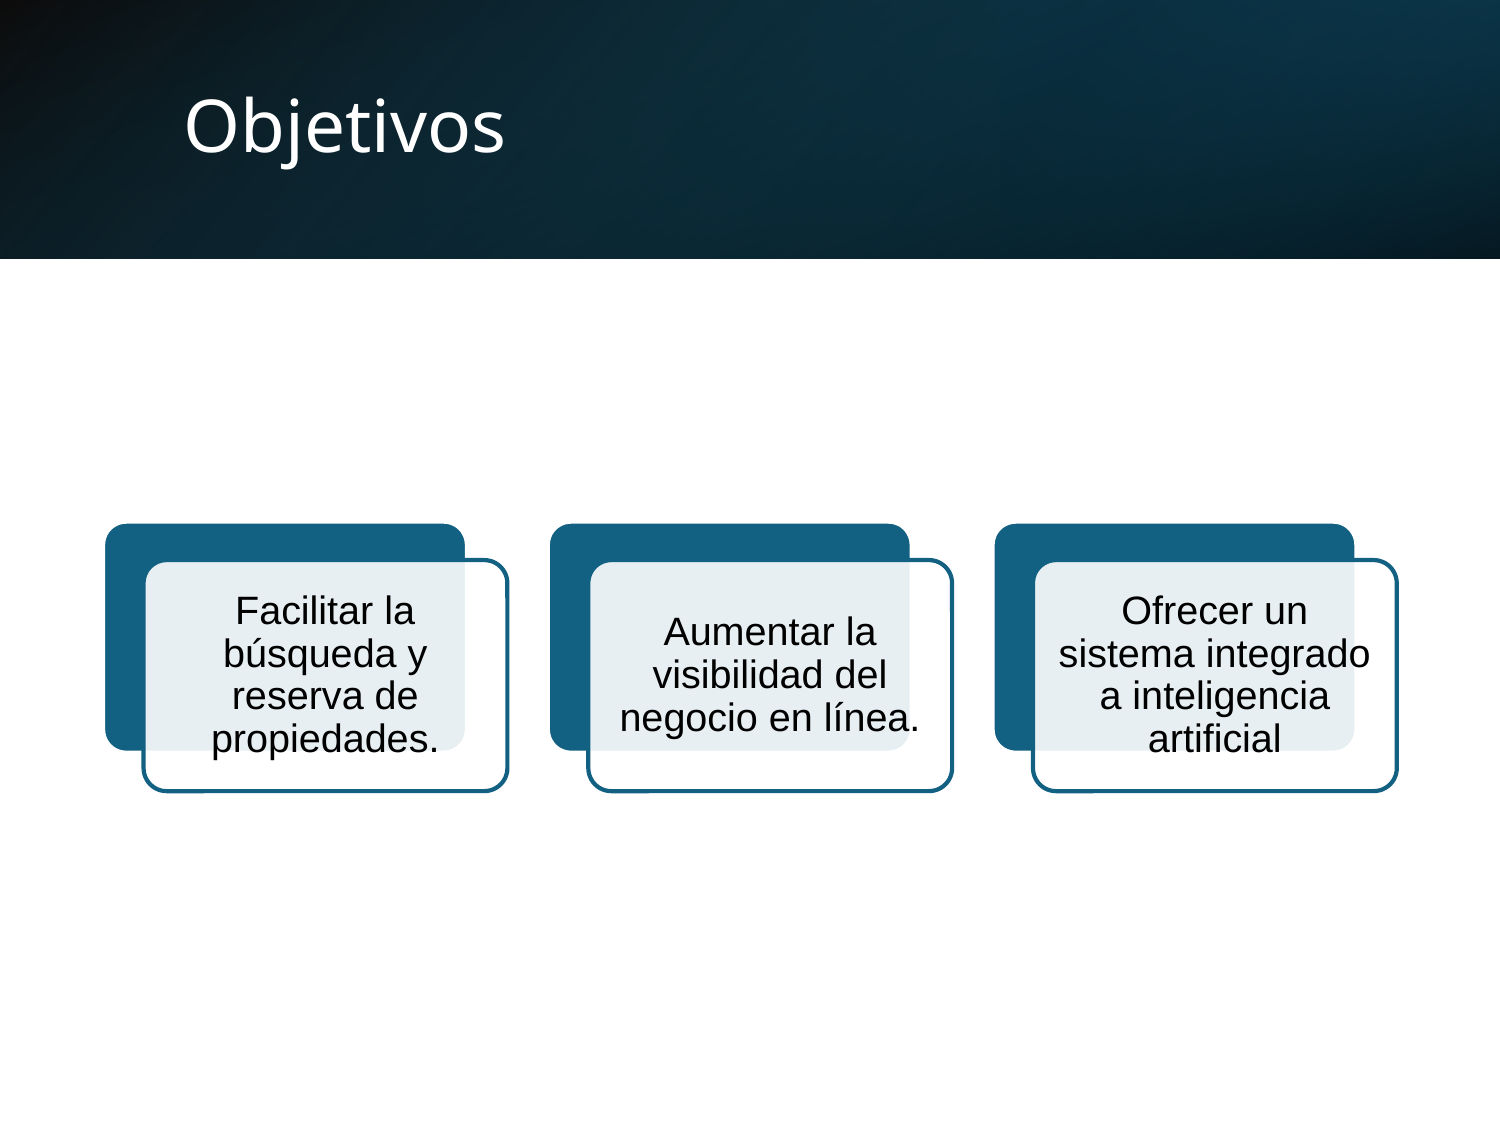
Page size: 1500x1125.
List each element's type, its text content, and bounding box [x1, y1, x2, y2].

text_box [102, 521, 1398, 792]
text_box [1, 259, 1500, 1125]
title Objetivos [168, 57, 1405, 202]
text_box [0, 0, 1500, 259]
